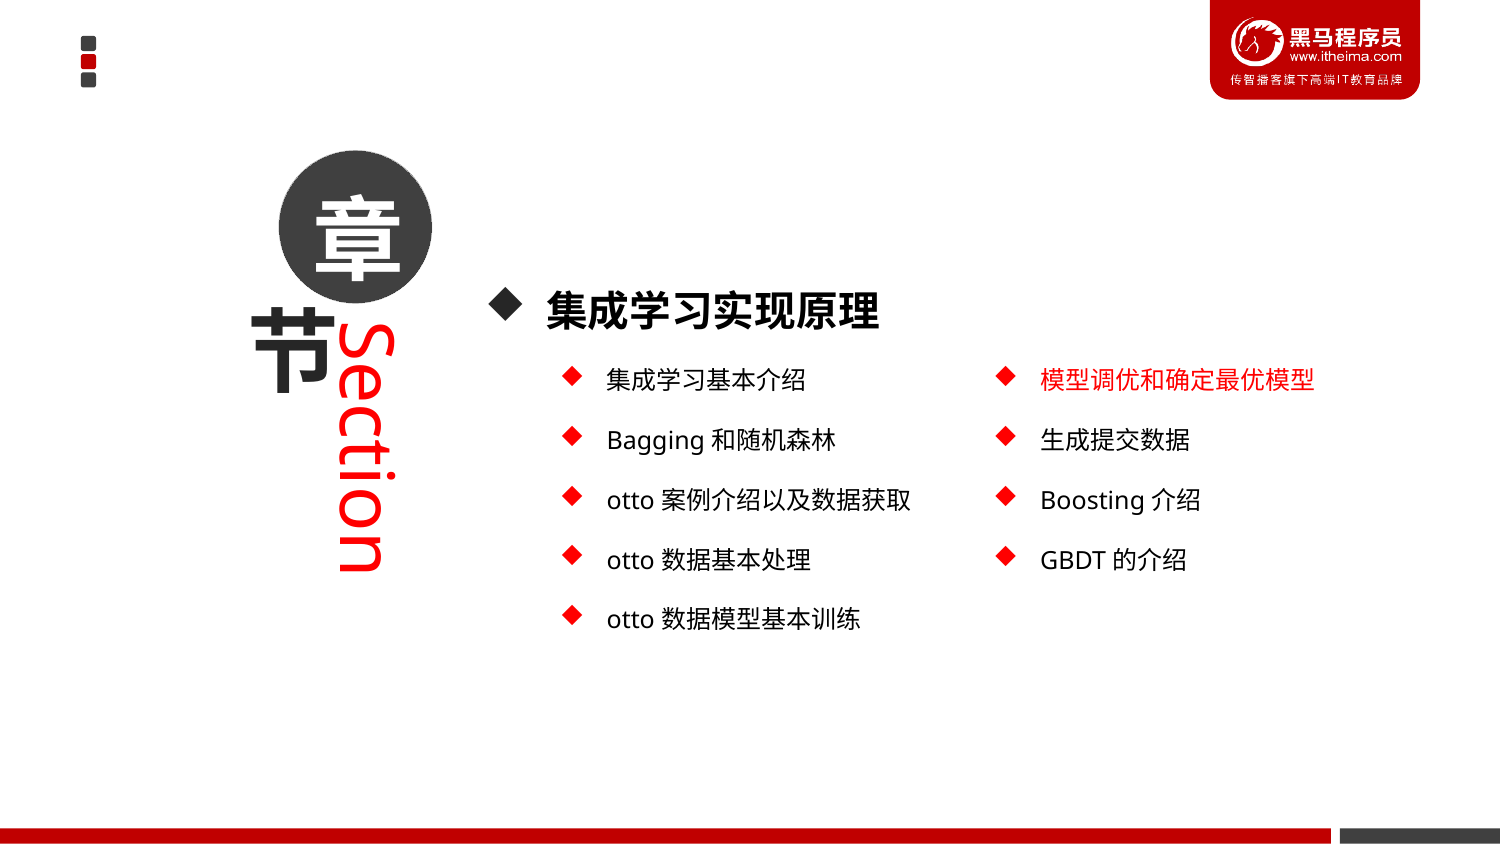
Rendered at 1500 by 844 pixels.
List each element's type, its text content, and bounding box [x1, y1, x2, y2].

text_box 节 [218, 288, 339, 410]
text_box 集成学习实现原理 集成学习基本介绍 Bagging和随机森林 otto案例介绍以及数据获取 otto数据基本处理 otto数据模型基本训练 [470, 227, 939, 642]
text_box 模型调优和确定最优模型 生成提交数据 Boosting介绍 GBDT的介绍 [903, 327, 1373, 582]
text_box 章 [278, 150, 433, 304]
text_box Section [321, 314, 427, 749]
picture [1212, 8, 1421, 94]
